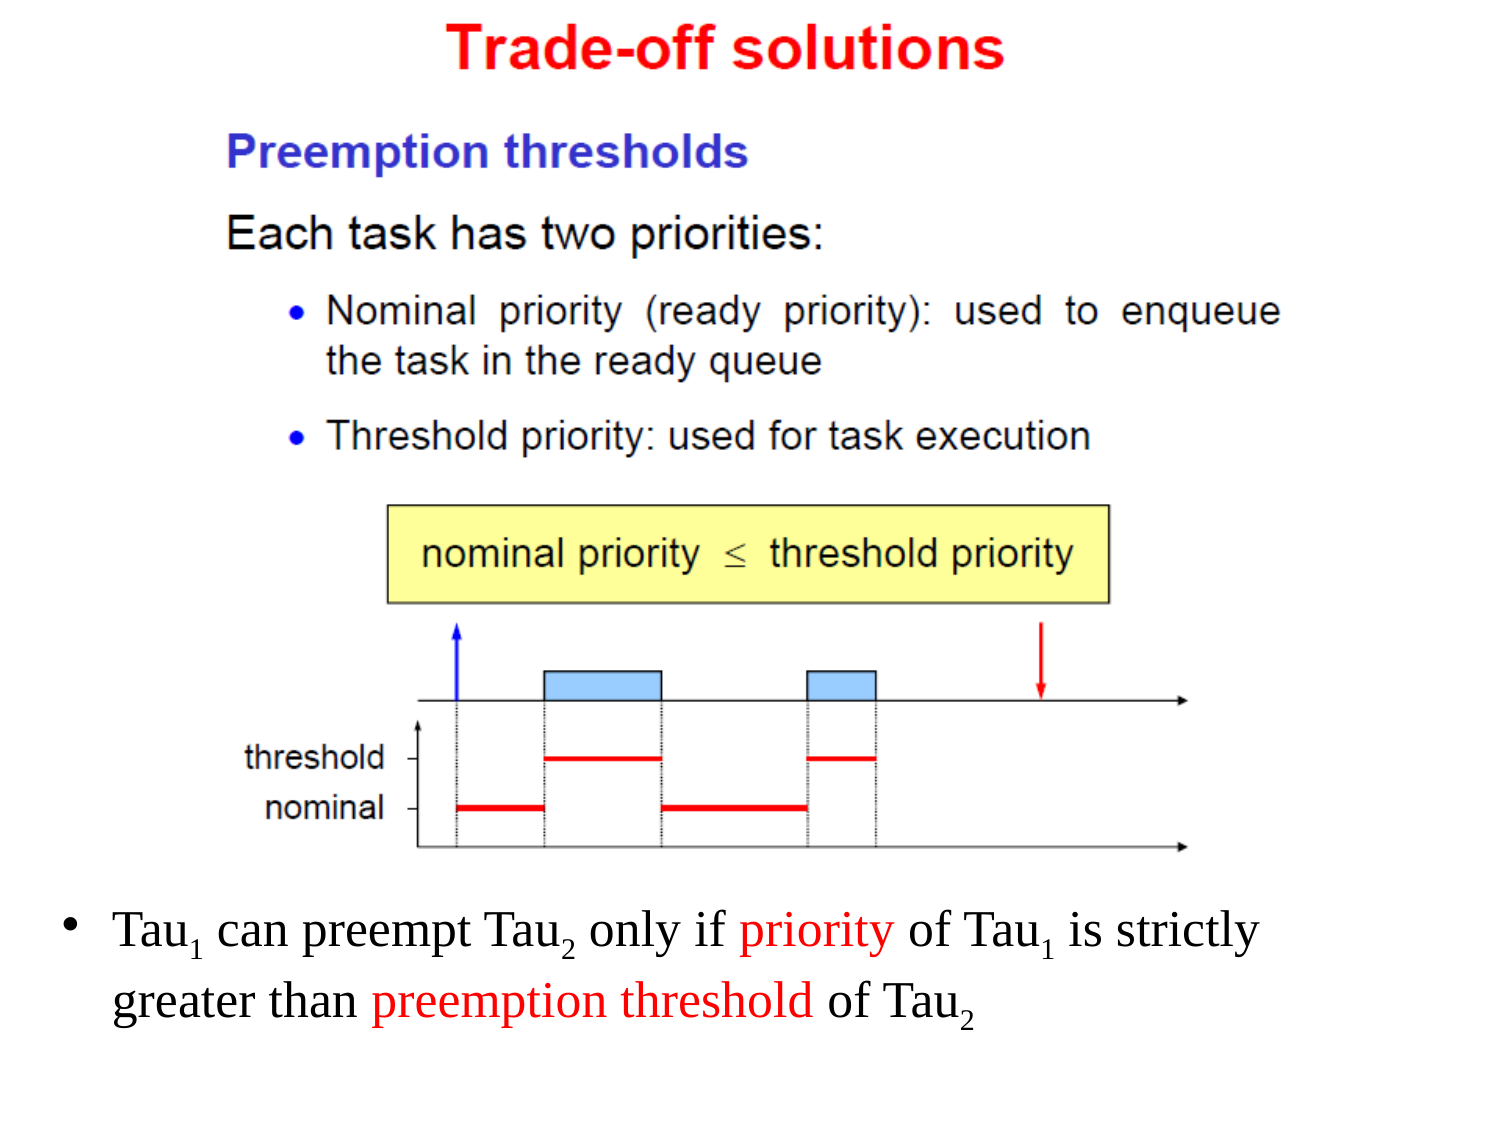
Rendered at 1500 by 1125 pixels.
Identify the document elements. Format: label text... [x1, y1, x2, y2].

picture [205, 0, 1285, 860]
list Tau1 can preempt Tau2 only if priority of Tau1 is strictly greater than preemption threshold of Tau2 [46, 887, 1376, 1048]
